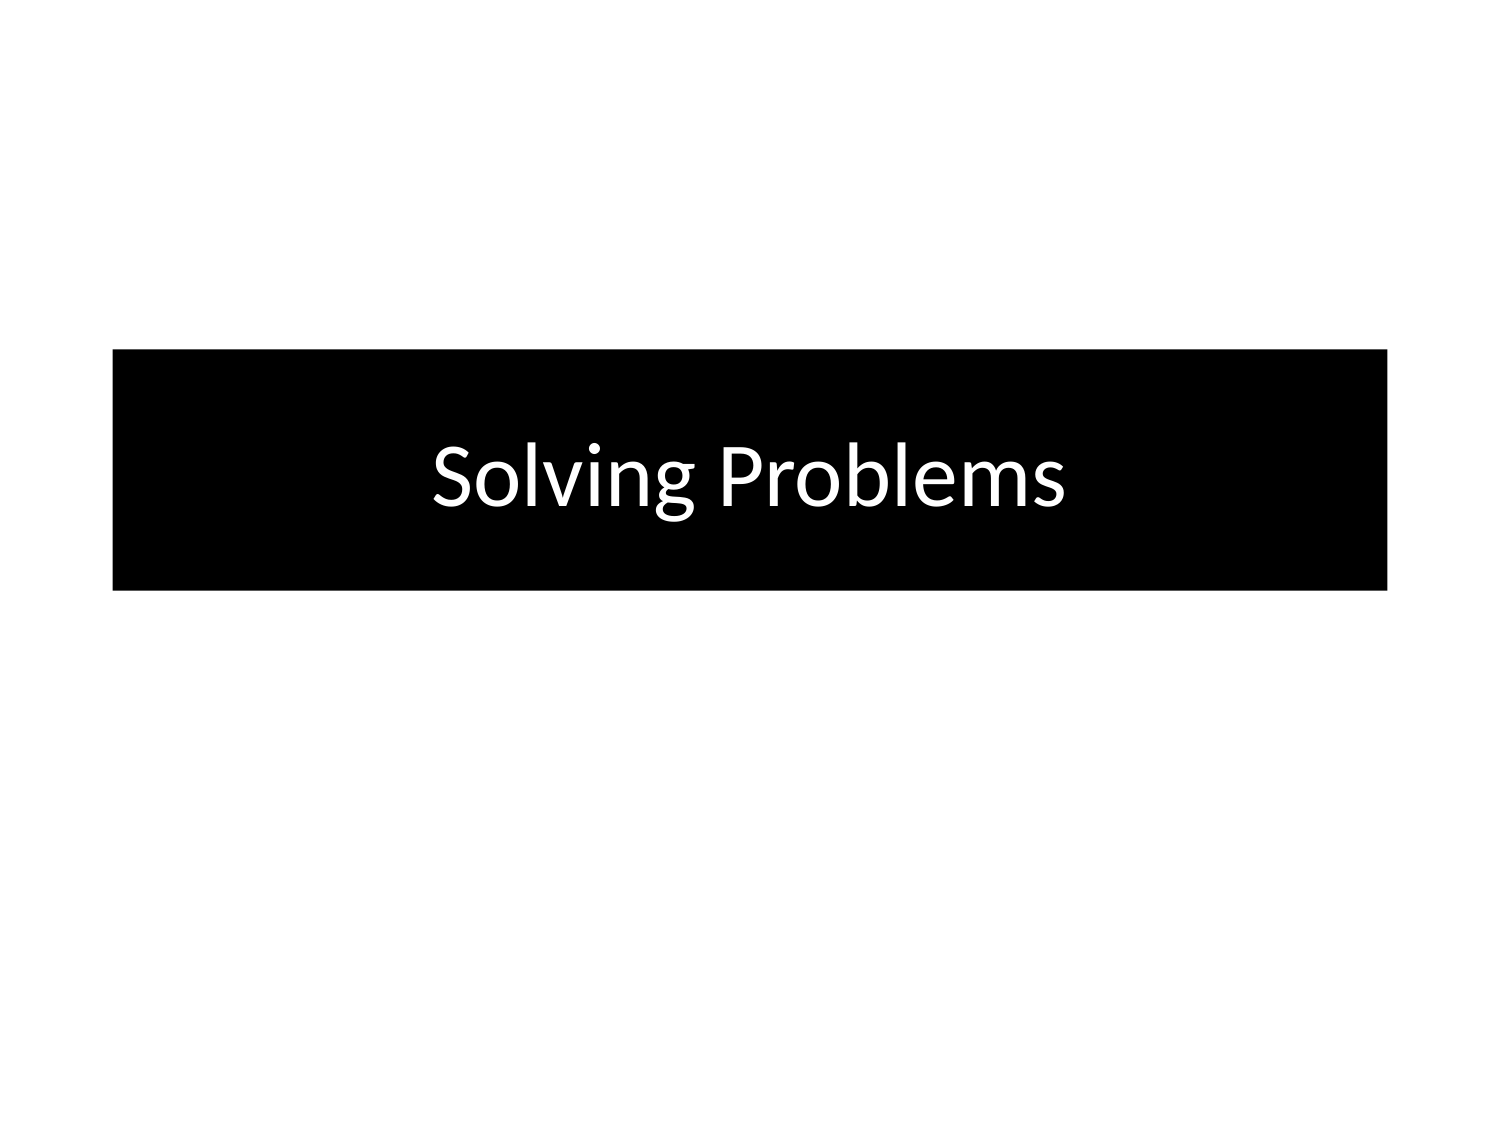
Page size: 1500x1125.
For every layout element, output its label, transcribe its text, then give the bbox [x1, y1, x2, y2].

title Solving Problems [112, 349, 1388, 591]
